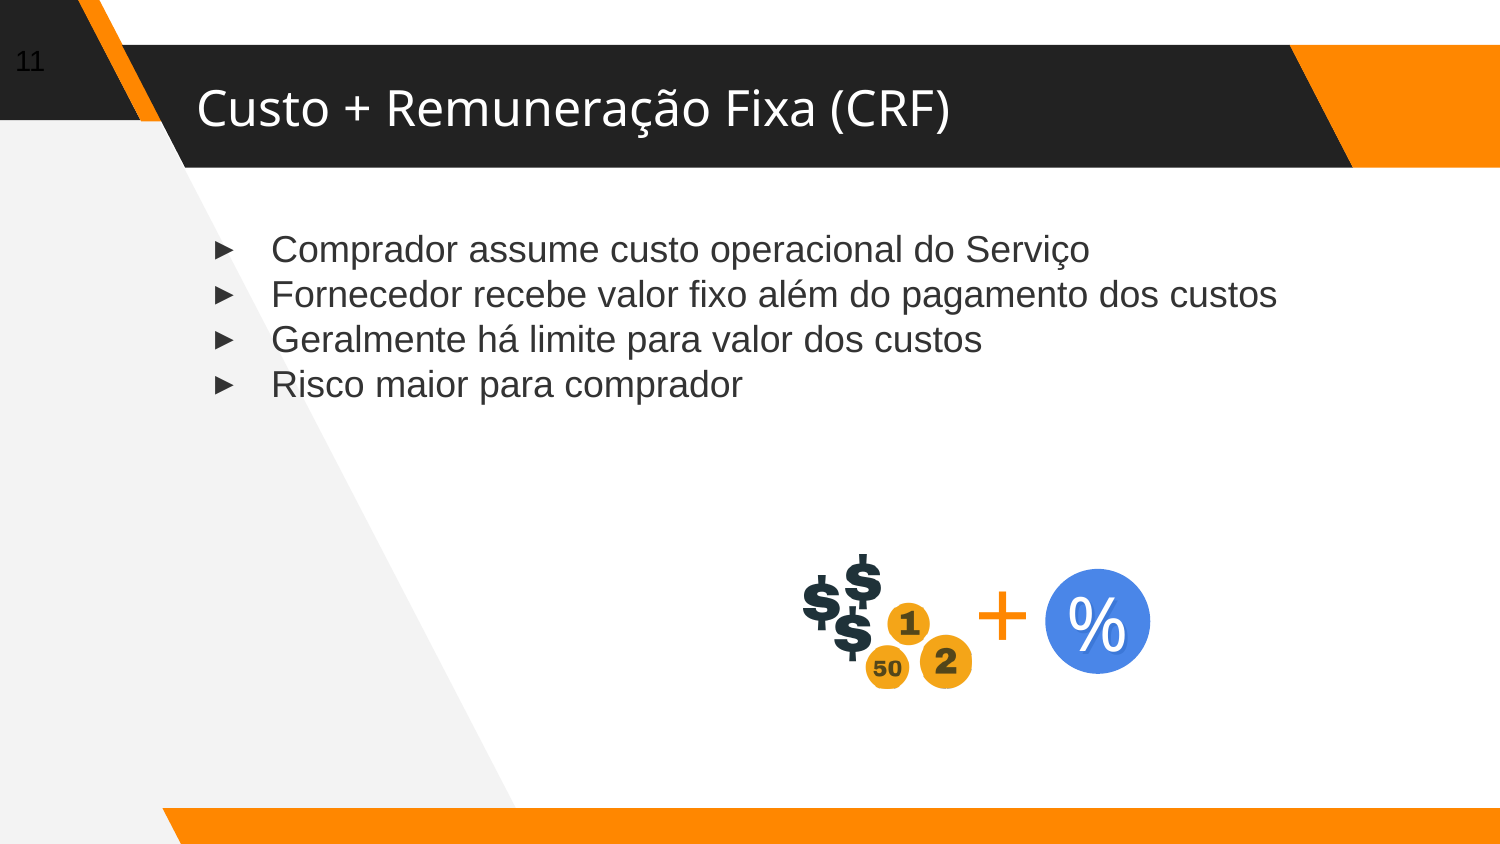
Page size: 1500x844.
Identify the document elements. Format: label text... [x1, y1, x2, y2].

text_box % [1039, 561, 1157, 682]
text_box + [944, 537, 1062, 687]
list Comprador assume custo operacional do Serviço Fornecedor recebe valor fixo além do pagamento dos custos Geralmente há limite para valor dos custos Risco maior para comprador [181, 209, 1396, 452]
text_box % [1042, 564, 1160, 685]
title Custo + Remuneração Fixa (CRF) [181, 45, 1285, 169]
picture [802, 553, 973, 689]
slide_number ‹#› [0, 0, 98, 121]
